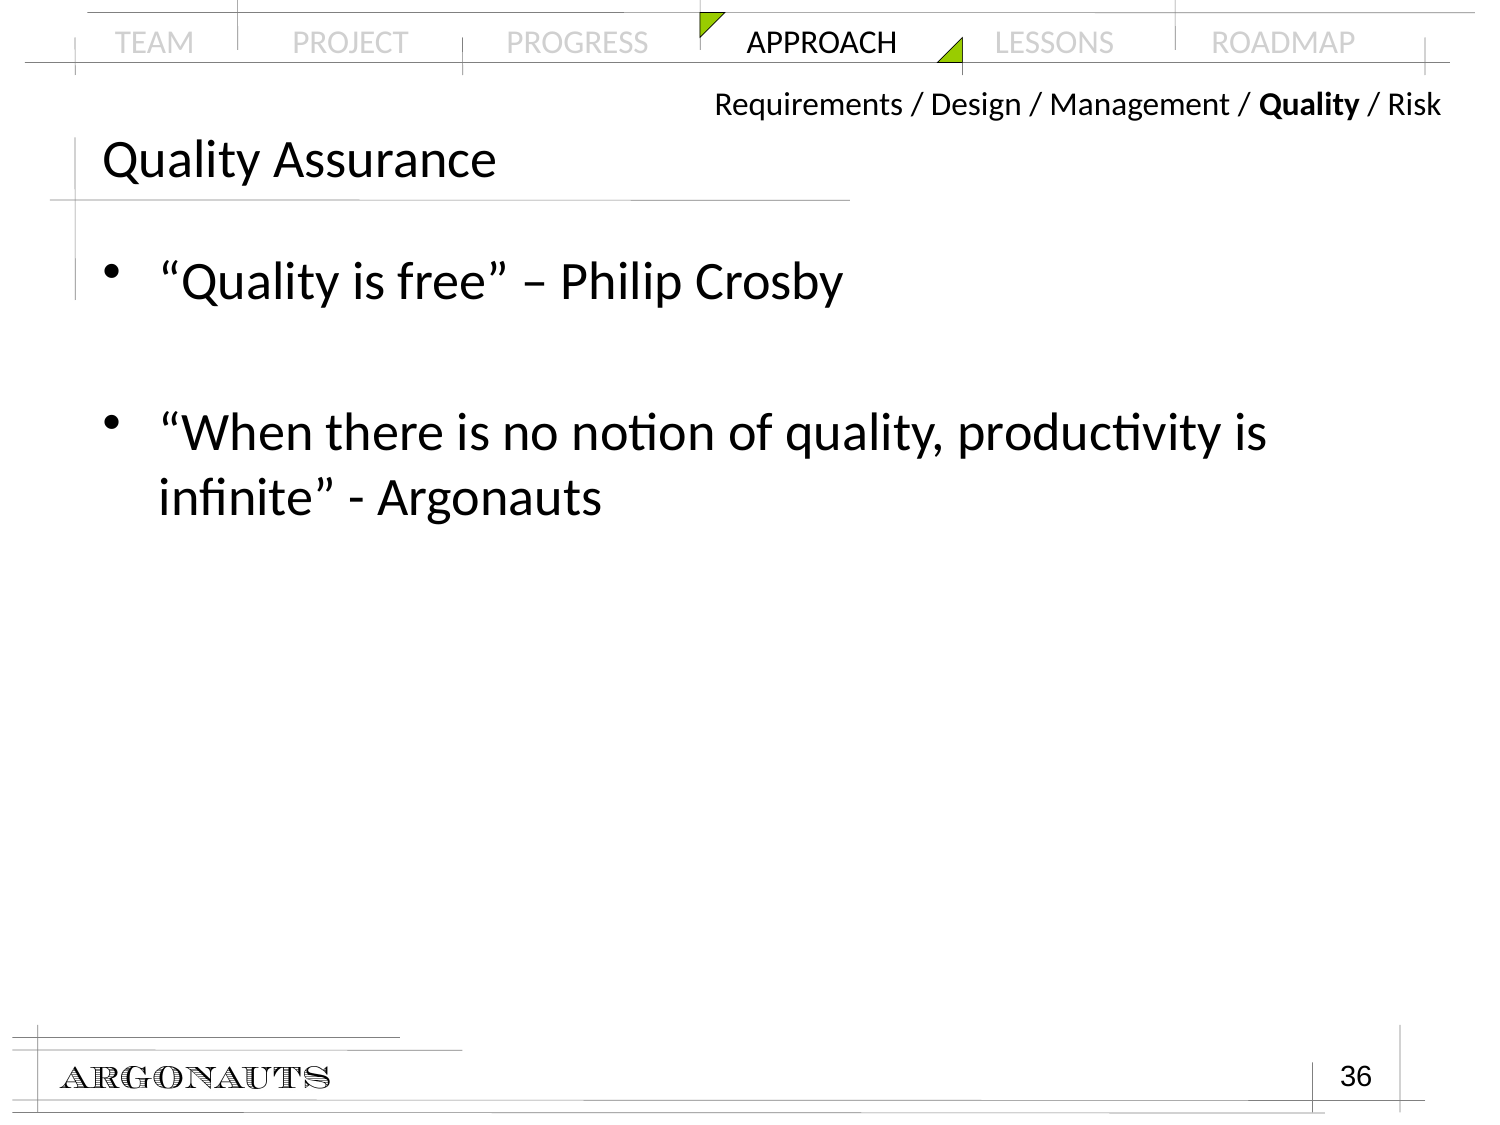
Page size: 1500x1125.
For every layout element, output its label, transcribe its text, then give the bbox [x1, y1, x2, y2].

title Quality Assurance [87, 112, 1413, 200]
slide_number 36 [1074, 1050, 1388, 1125]
text_box Requirements / Design / Management / Quality / Risk [699, 74, 1463, 130]
picture [50, 1055, 350, 1099]
list “Quality is free” – Philip Crosby “When there is no notion of quality, productivity is infinite” - Argonauts [87, 237, 1413, 913]
